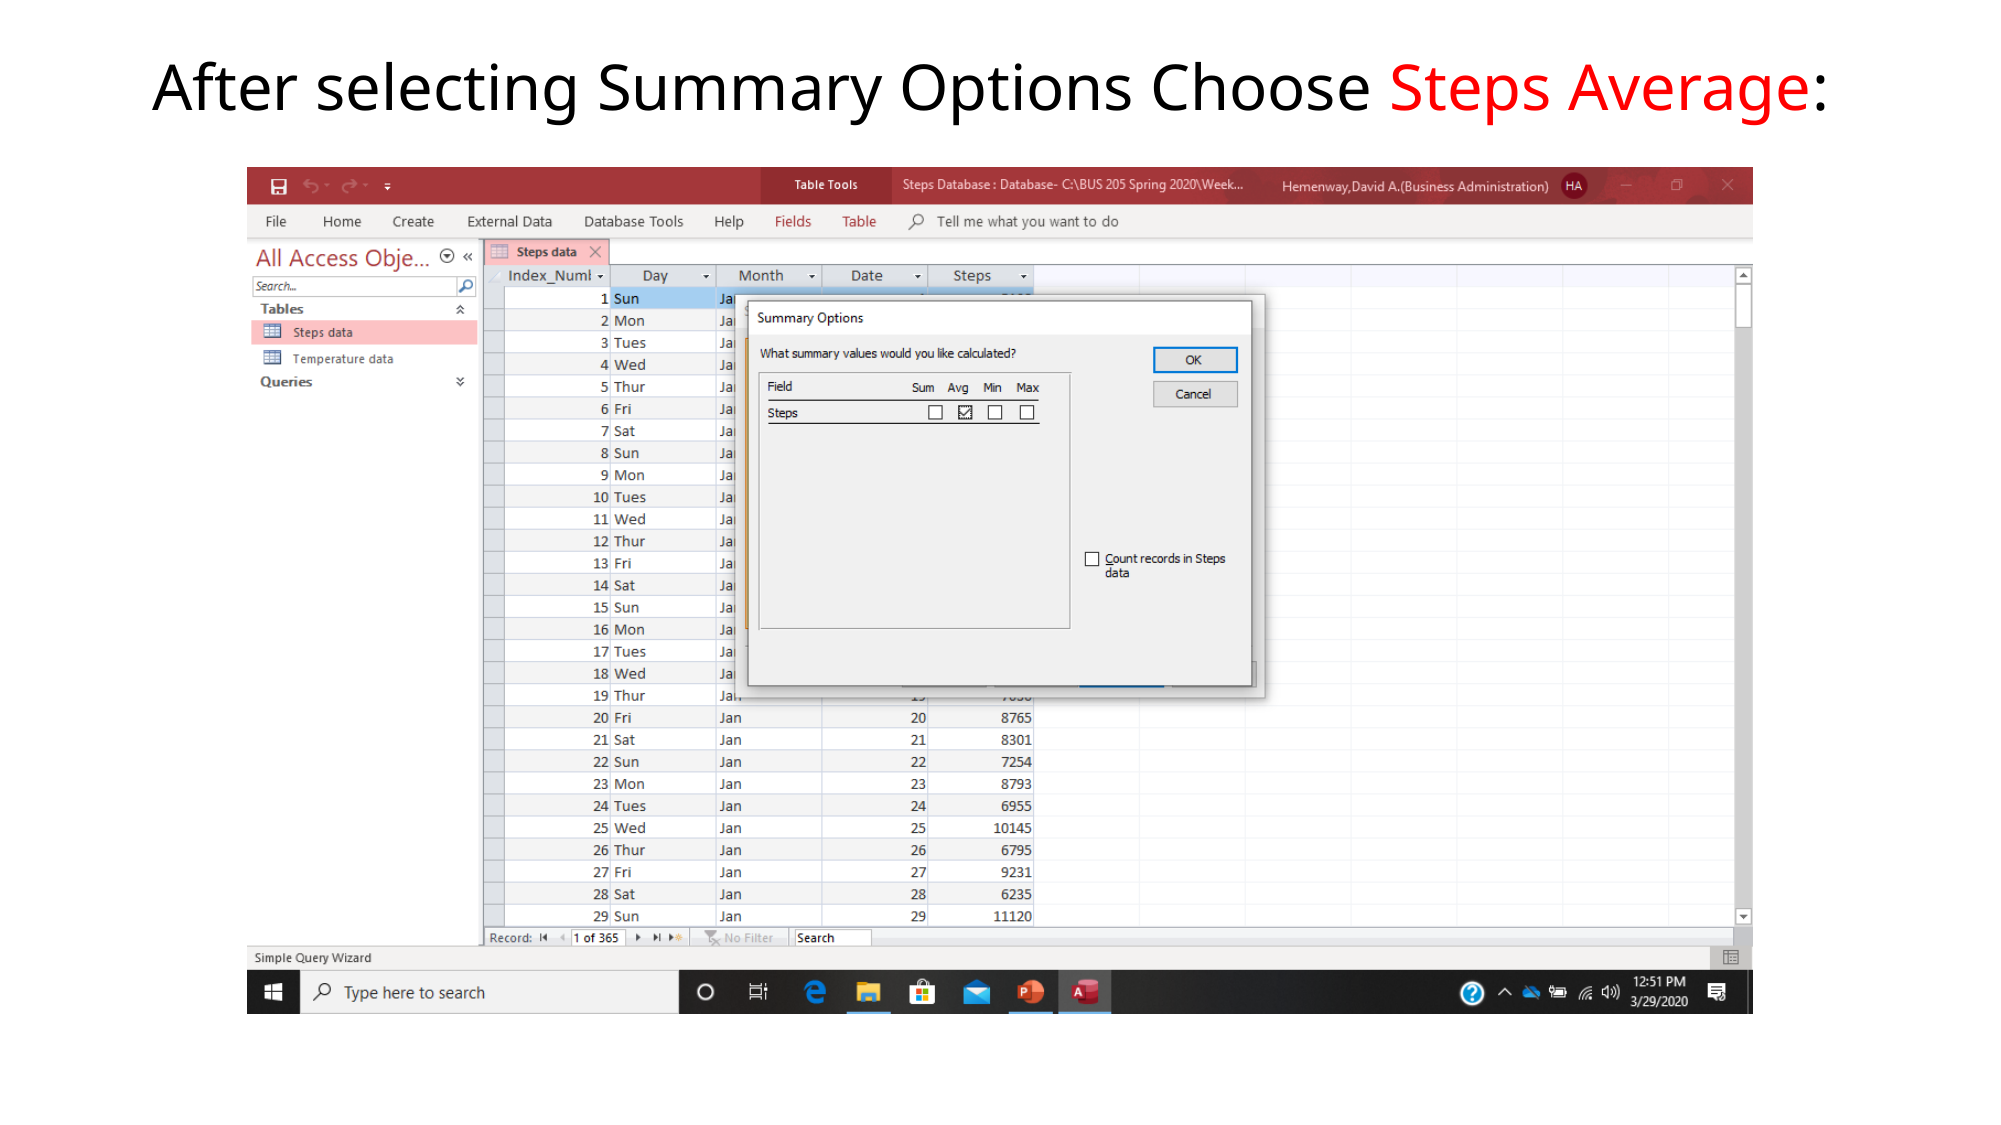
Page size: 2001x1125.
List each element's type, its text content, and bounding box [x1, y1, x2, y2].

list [247, 167, 1753, 1014]
title After selecting Summary Options Choose Steps Average: [137, 30, 1863, 150]
